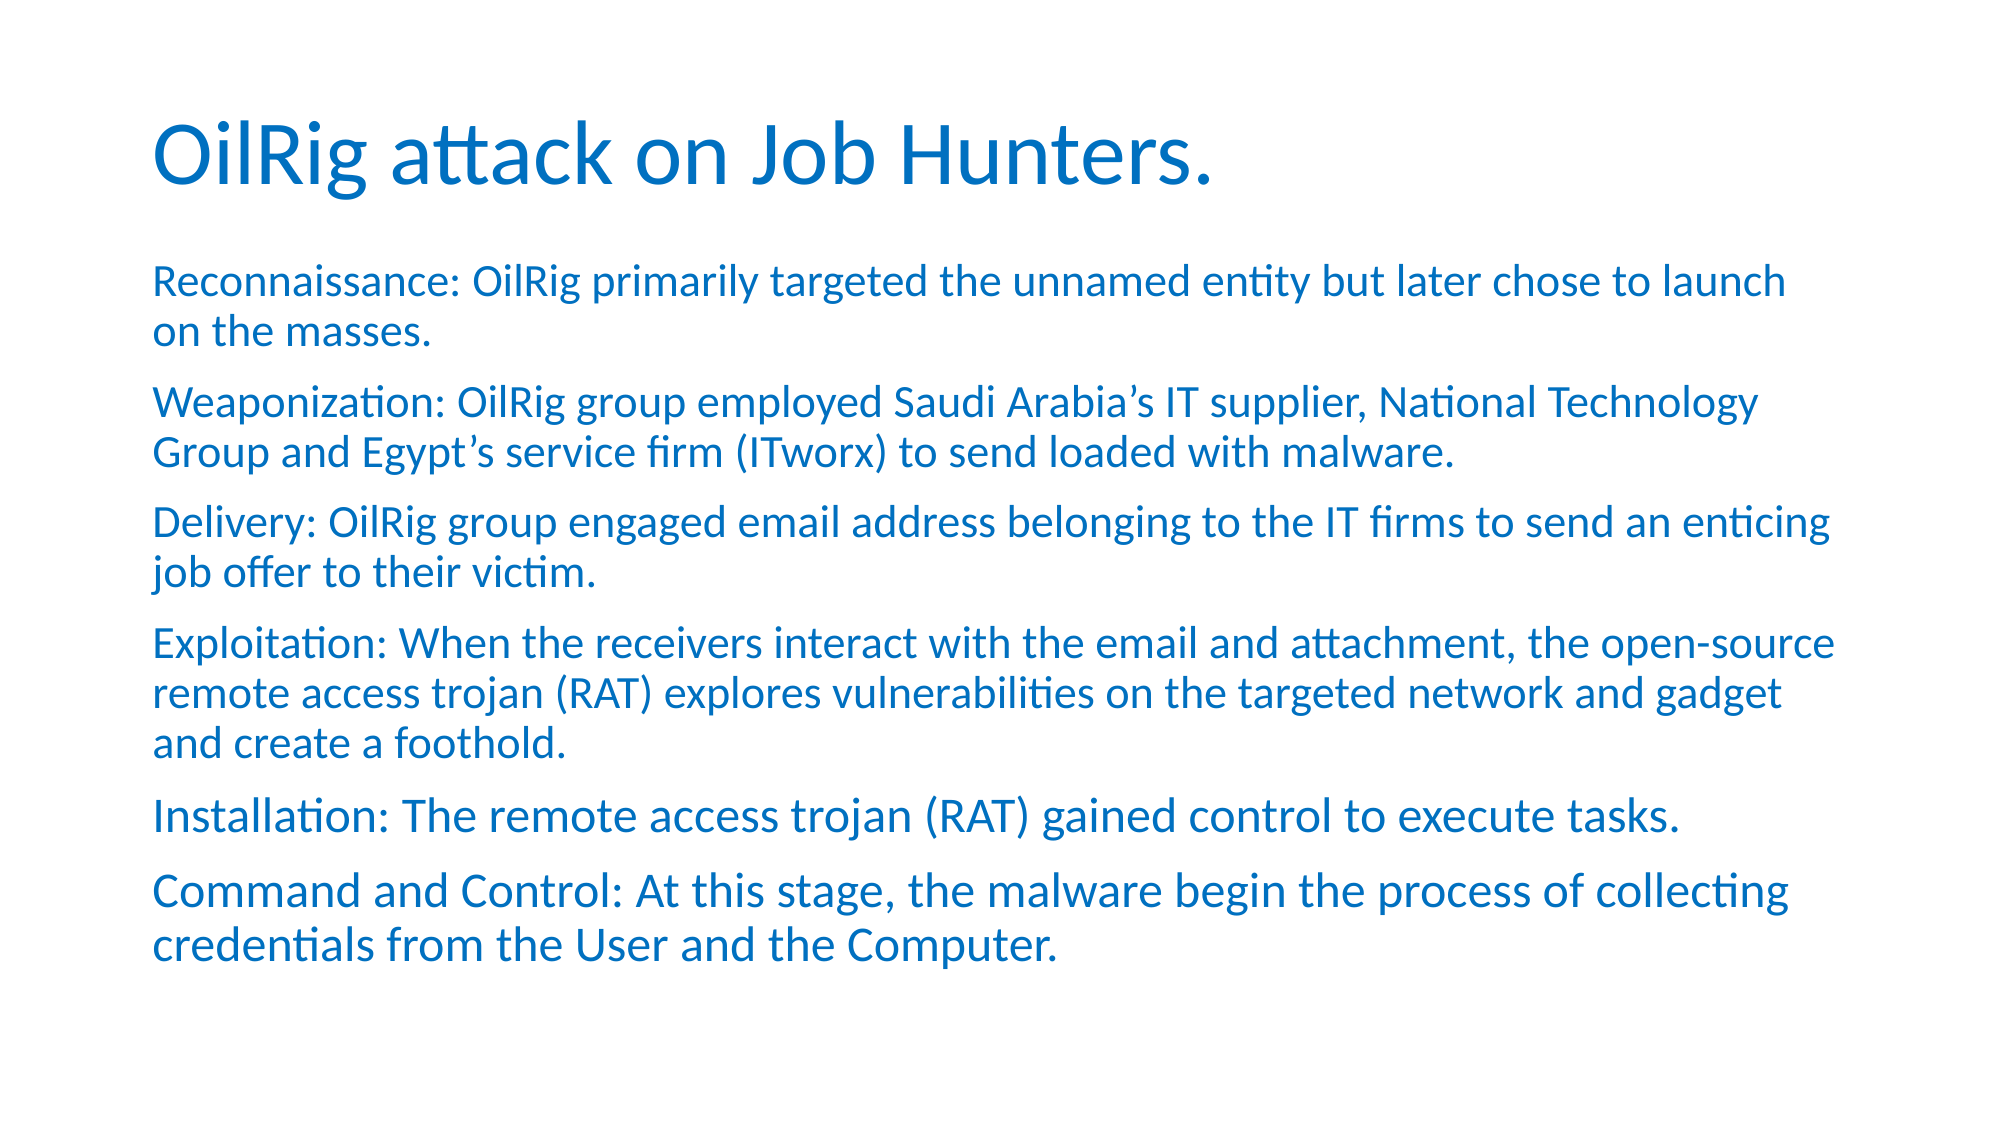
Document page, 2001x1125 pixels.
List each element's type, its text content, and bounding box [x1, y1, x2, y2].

title OilRig attack on Job Hunters. [137, 59, 1863, 249]
list Reconnaissance: OilRig primarily targeted the unnamed entity but later chose to launch on the masses. Weaponization: OilRig group employed Saudi Arabia’s IT supplier, National Technology Group and Egypt’s service firm (ITworx) to send loaded with malware. Delivery: OilRig group engaged email address belonging to the IT firms to send an enticing job offer to their victim. Exploitation: When the receivers interact with the email and attachment, the open-source remote access trojan (RAT) explores vulnerabilities on the targeted network and gadget and create a foothold. Installation: The remote access trojan (RAT) gained control to execute tasks. Command and Control: At this stage, the malware begin the process of collecting credentials from the User and the Computer. [137, 249, 1863, 1125]
